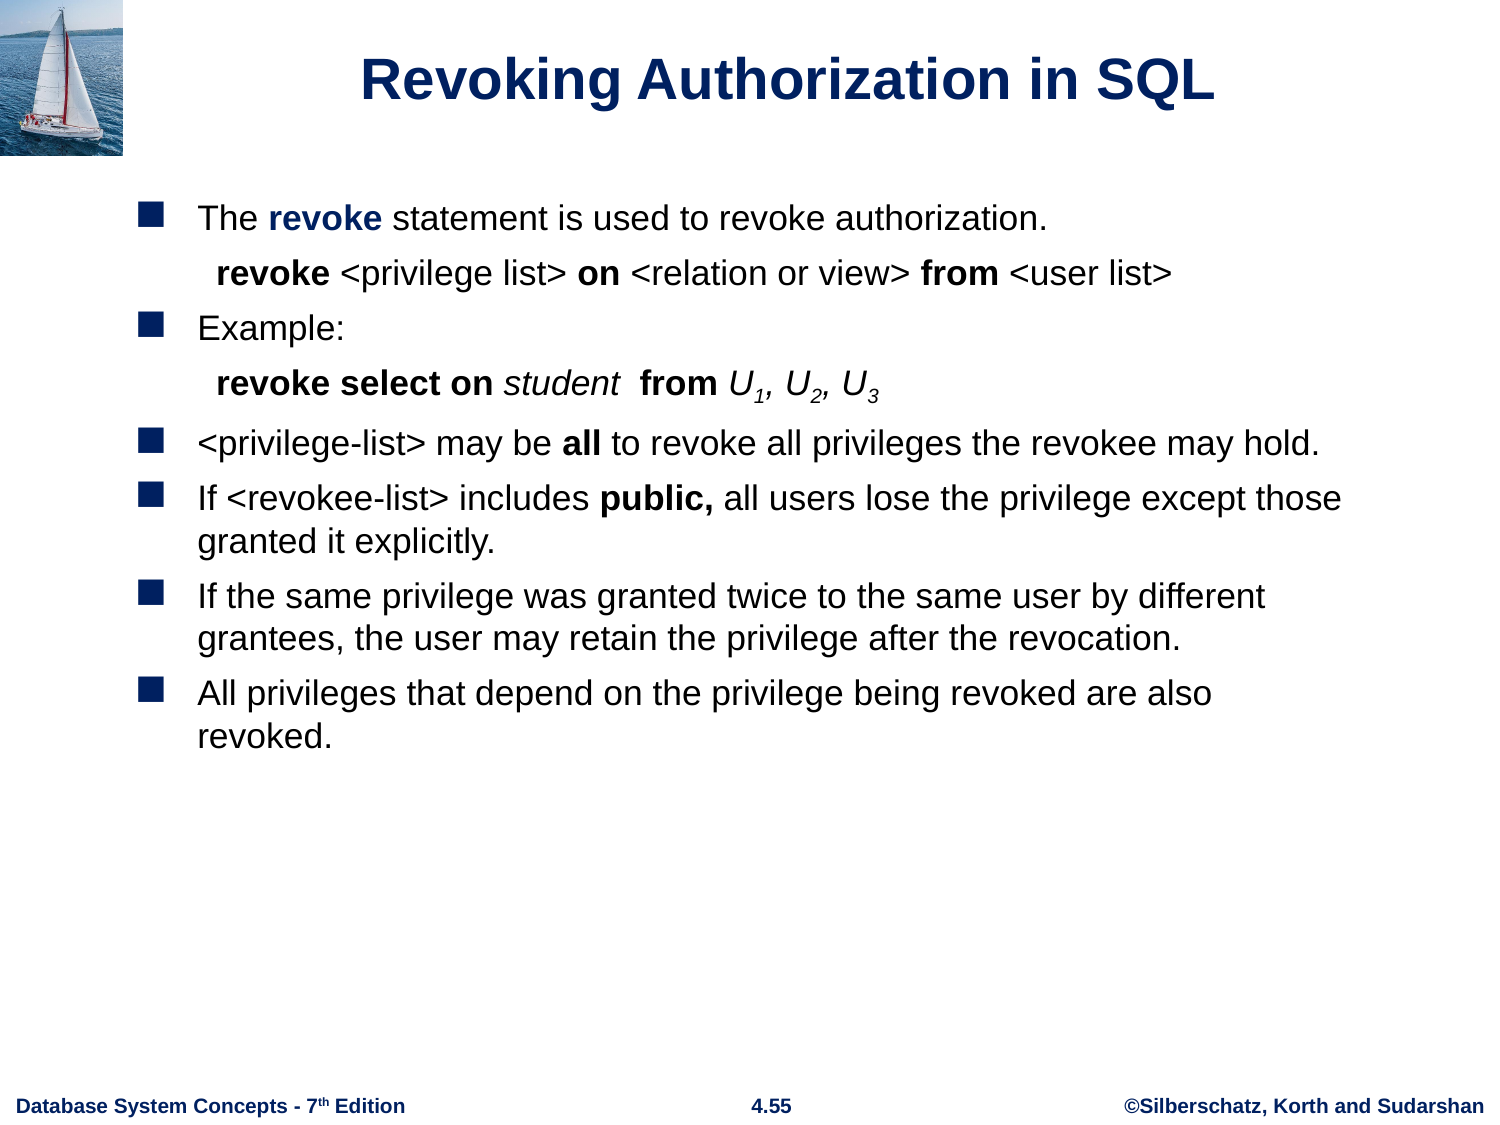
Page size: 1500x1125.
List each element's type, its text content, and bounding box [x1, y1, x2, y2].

picture [0, 0, 123, 156]
title Revoking Authorization in SQL [125, 18, 1452, 120]
list The revoke statement is used to revoke authorization. revoke <privilege list> on <relation or view> from <user list> Example: revoke select on student from U1, U2, U3 <privilege-list> may be all to revoke all privileges the revokee may hold. If <revokee-list> includes public, all users lose the privilege except those granted it explicitly. If the same privilege was granted twice to the same user by different grantees, the user may retain the privilege after the revocation. All privileges that depend on the privilege being revoked are also revoked. [126, 187, 1366, 992]
